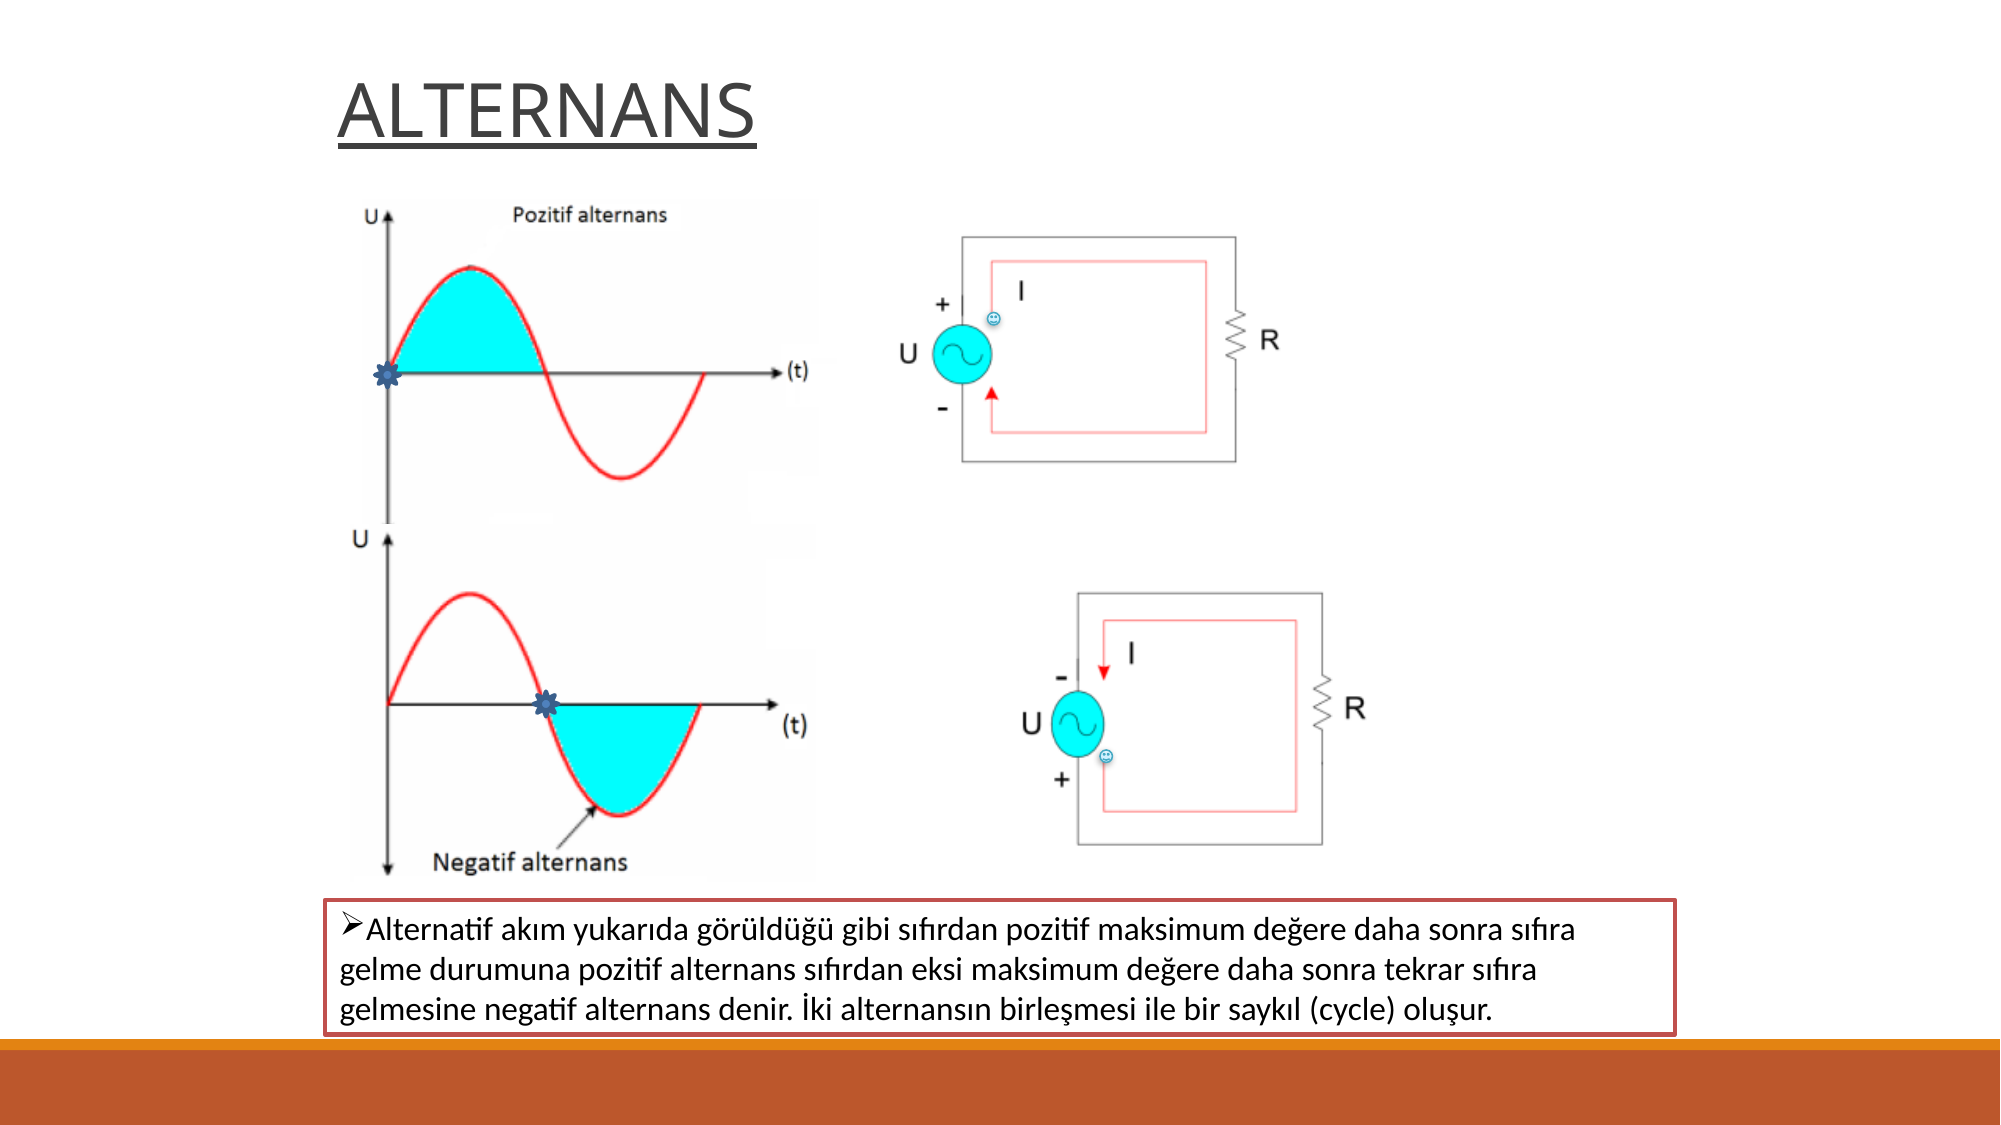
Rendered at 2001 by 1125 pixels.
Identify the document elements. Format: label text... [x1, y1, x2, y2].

picture [349, 199, 1367, 882]
text_box Alternatif akım yukarıda görüldüğü gibi sıfırdan pozitif maksimum değere daha sonra sıfıra gelme durumuna pozitif alternans sıfırdan eksi maksimum değere daha sonra tekrar sıfıra gelmesine negatif alternans denir. İki alternansın birleşmesi ile bir saykıl (cycle) oluşur. [323, 898, 1677, 1037]
title ALTERNANS [337, 62, 813, 163]
